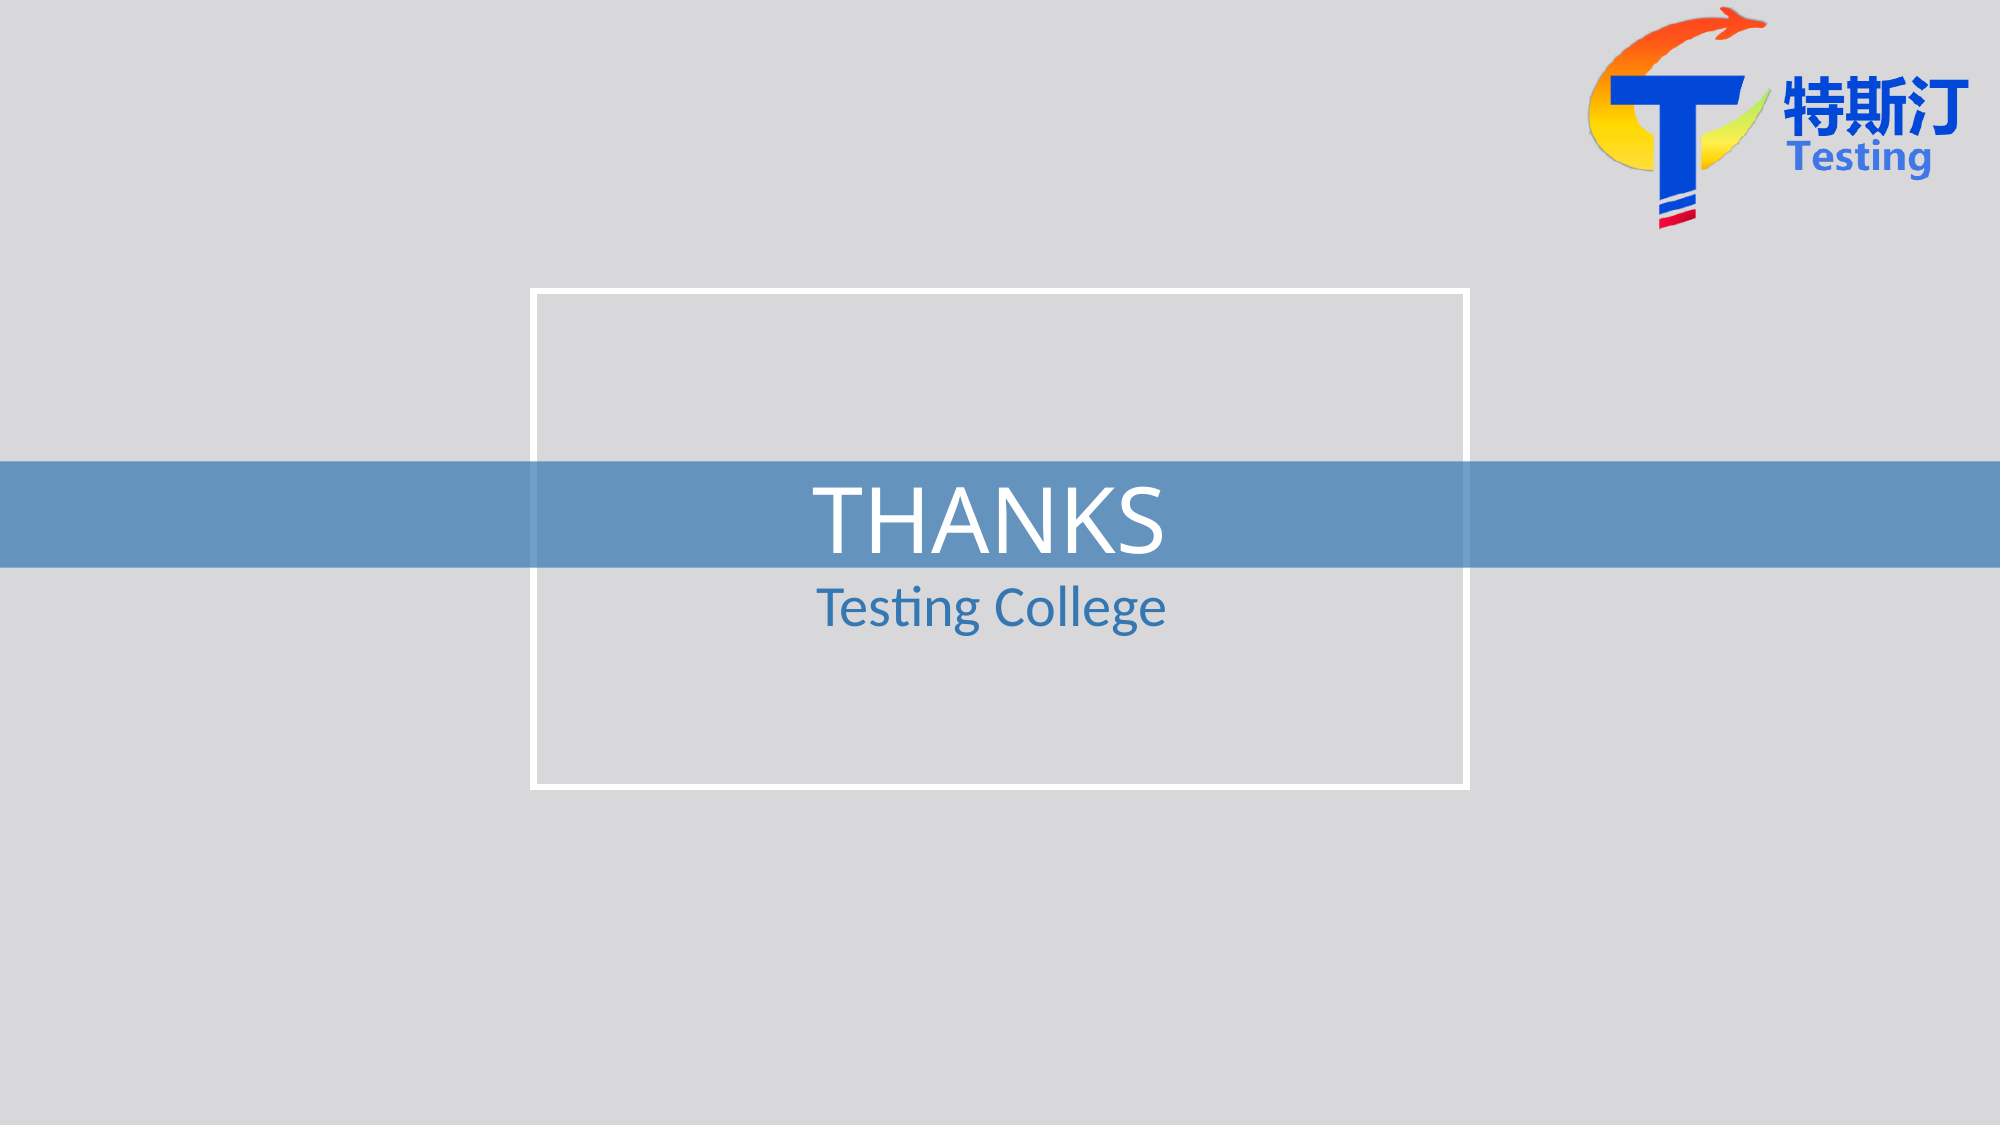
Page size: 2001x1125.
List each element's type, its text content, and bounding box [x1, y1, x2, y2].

picture [1566, 0, 2000, 234]
text_box Testing College [657, 561, 1327, 646]
text_box THANKS [674, 454, 1306, 561]
